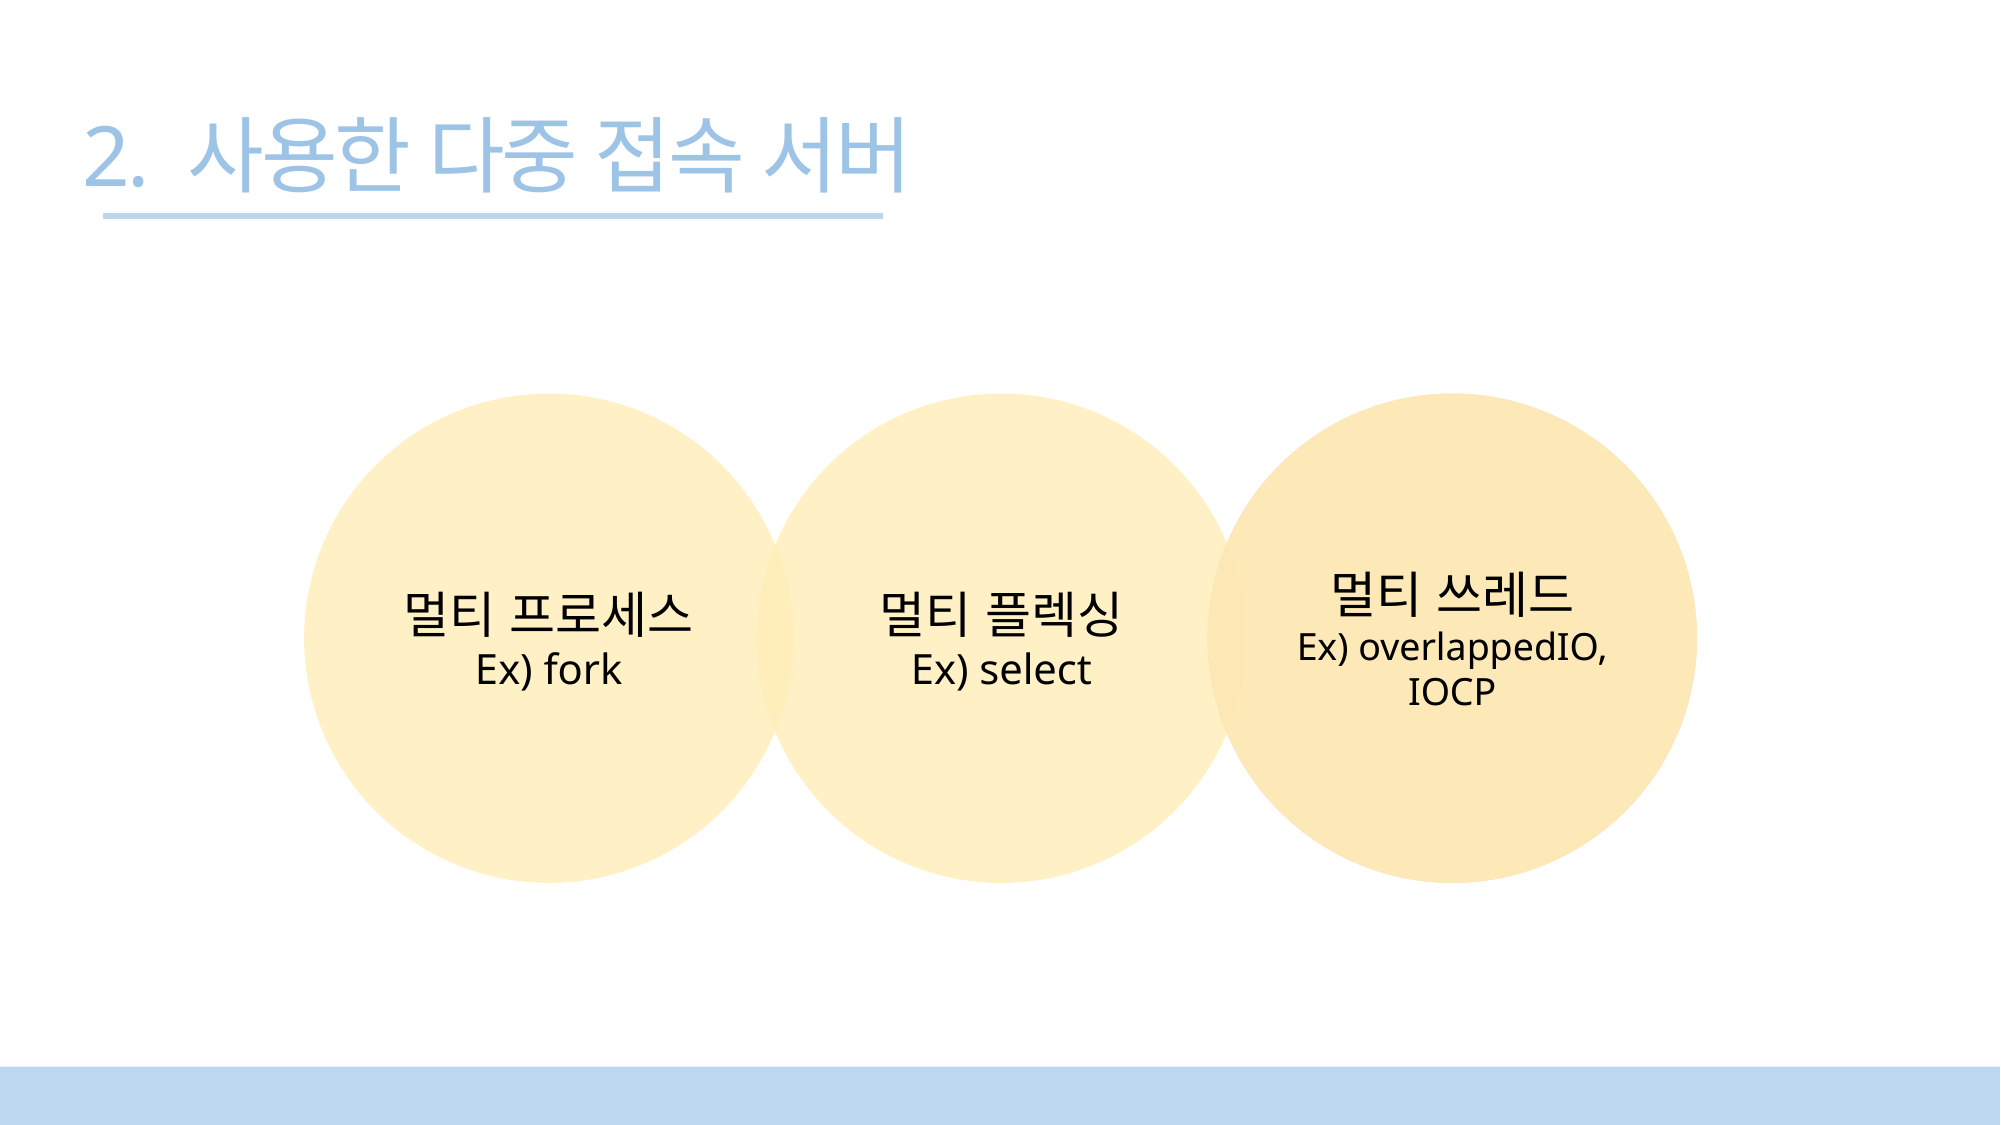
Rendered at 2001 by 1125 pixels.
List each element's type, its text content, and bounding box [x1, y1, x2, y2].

text_box [0, 1066, 2000, 1125]
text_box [90, 95, 905, 216]
text_box 멀티 쓰레드 Ex) overlappedIO, IOCP [1246, 392, 1699, 884]
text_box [304, 393, 1246, 883]
